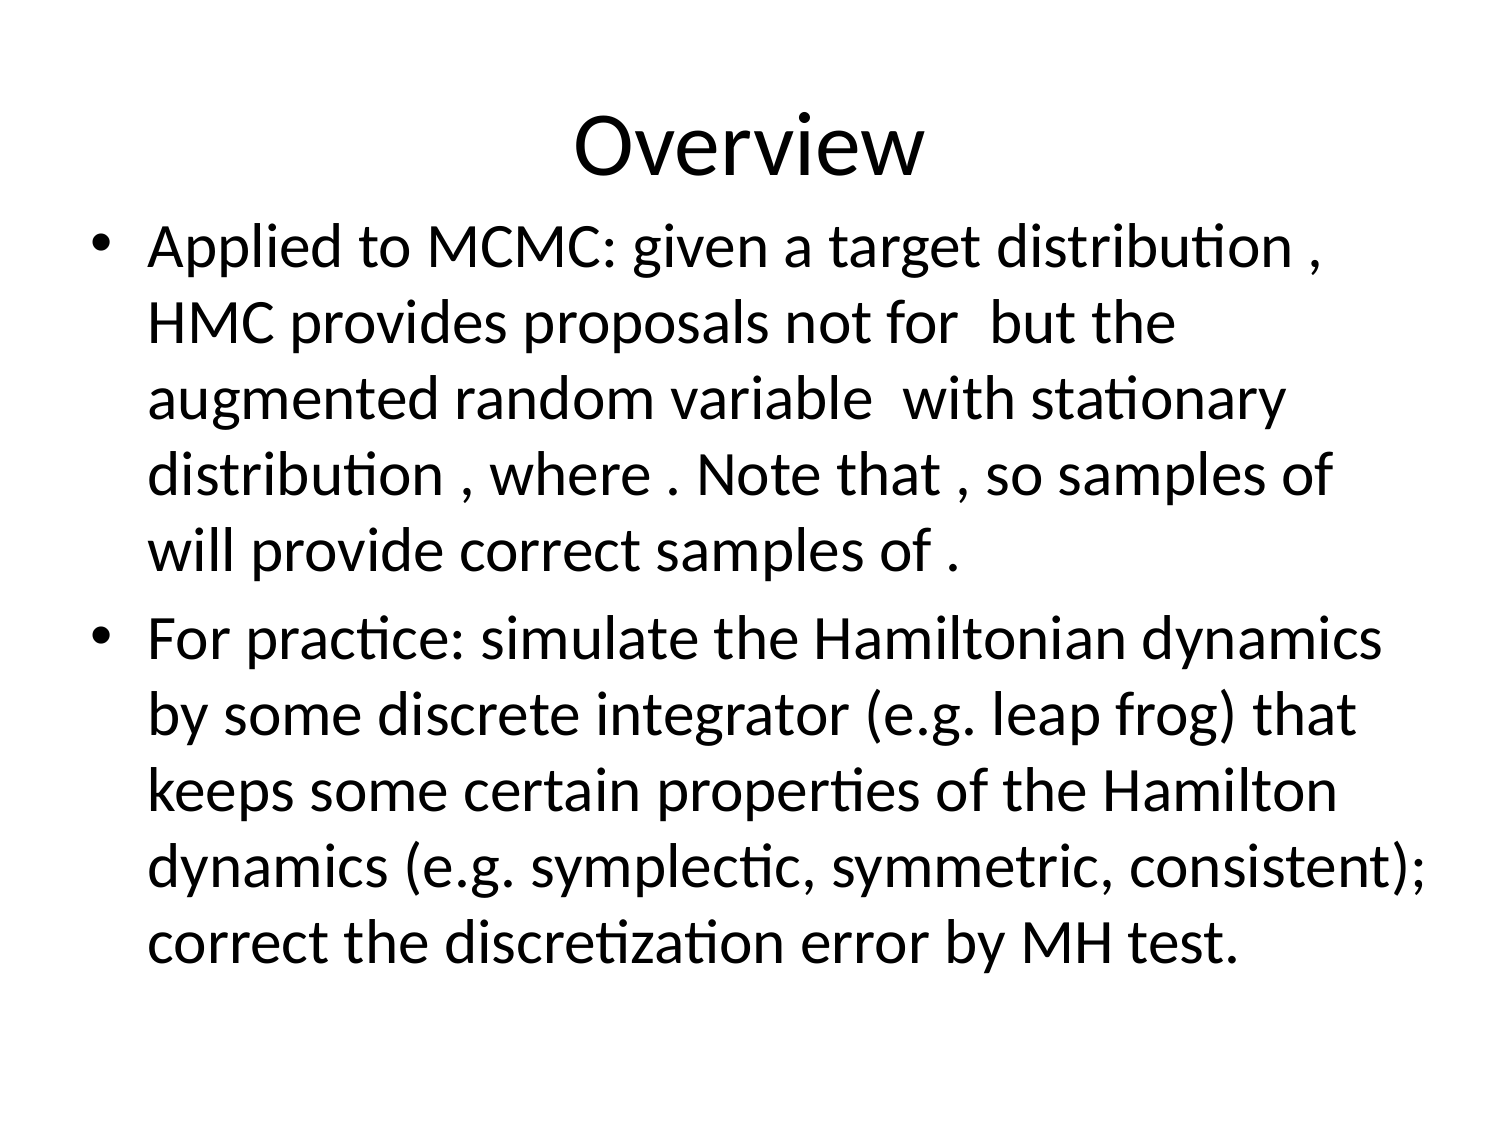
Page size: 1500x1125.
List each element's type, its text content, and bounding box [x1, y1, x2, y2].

title Overview [75, 45, 1425, 233]
